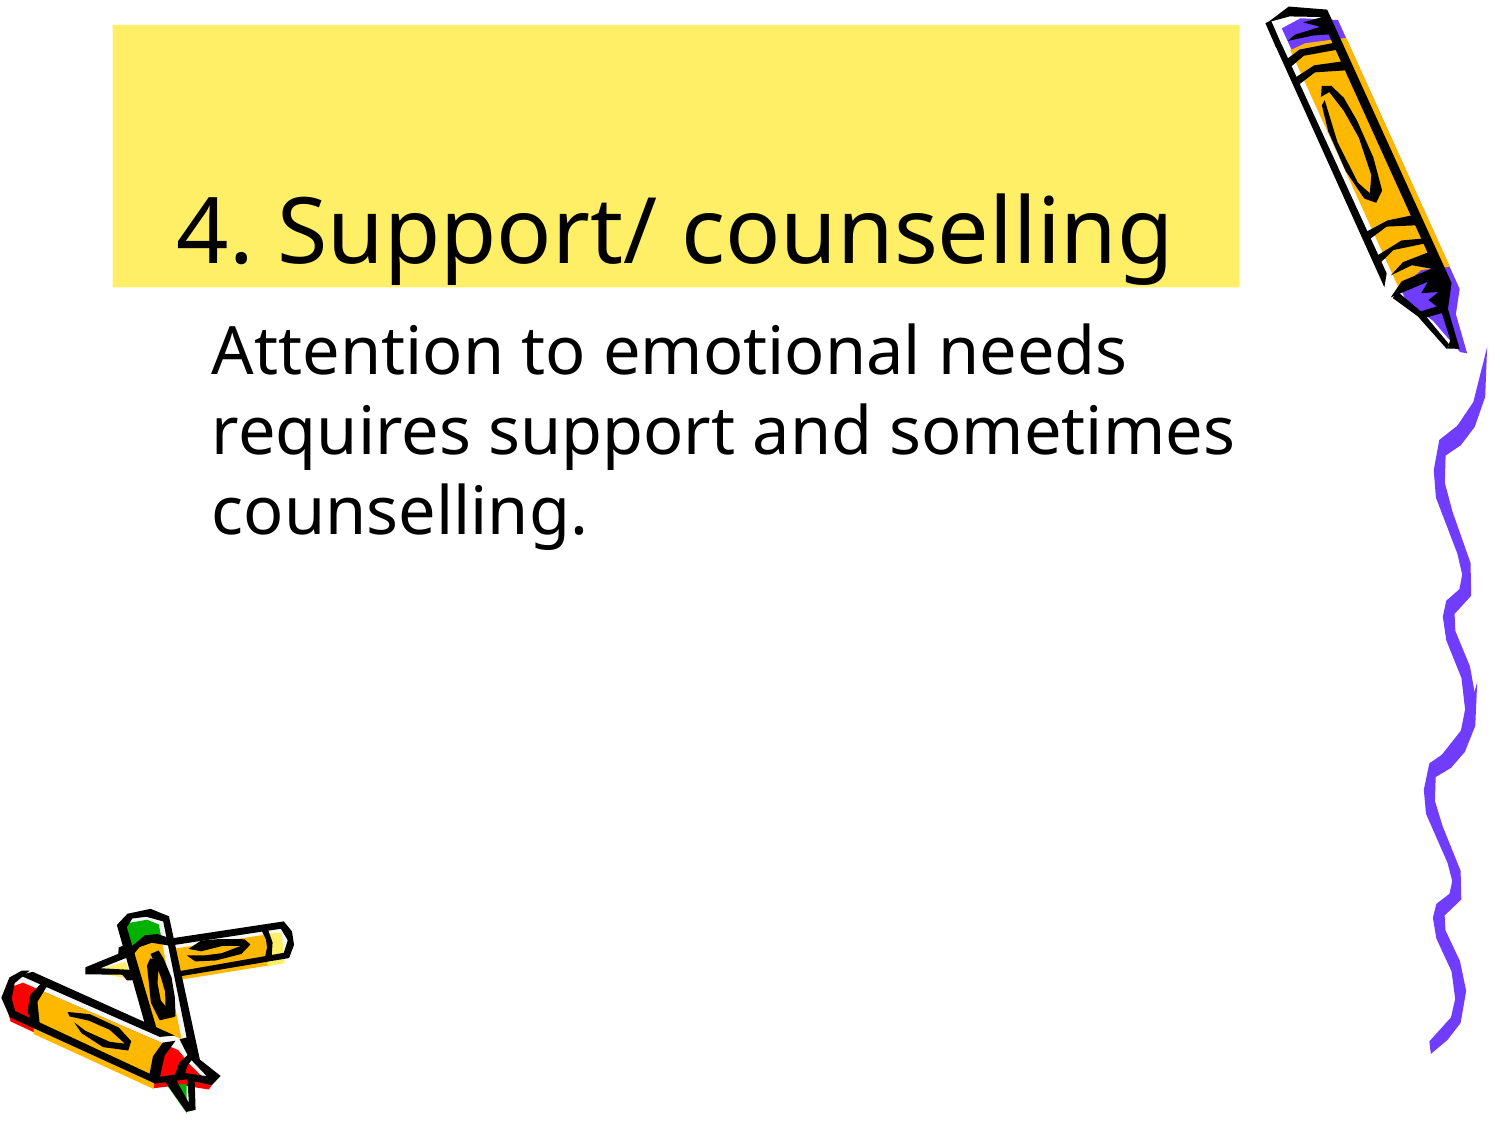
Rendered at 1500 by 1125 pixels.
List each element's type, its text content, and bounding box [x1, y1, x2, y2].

title 4. Support/ counselling [112, 24, 1240, 288]
list Attention to emotional needs requires support and sometimes counselling. [112, 299, 1376, 901]
